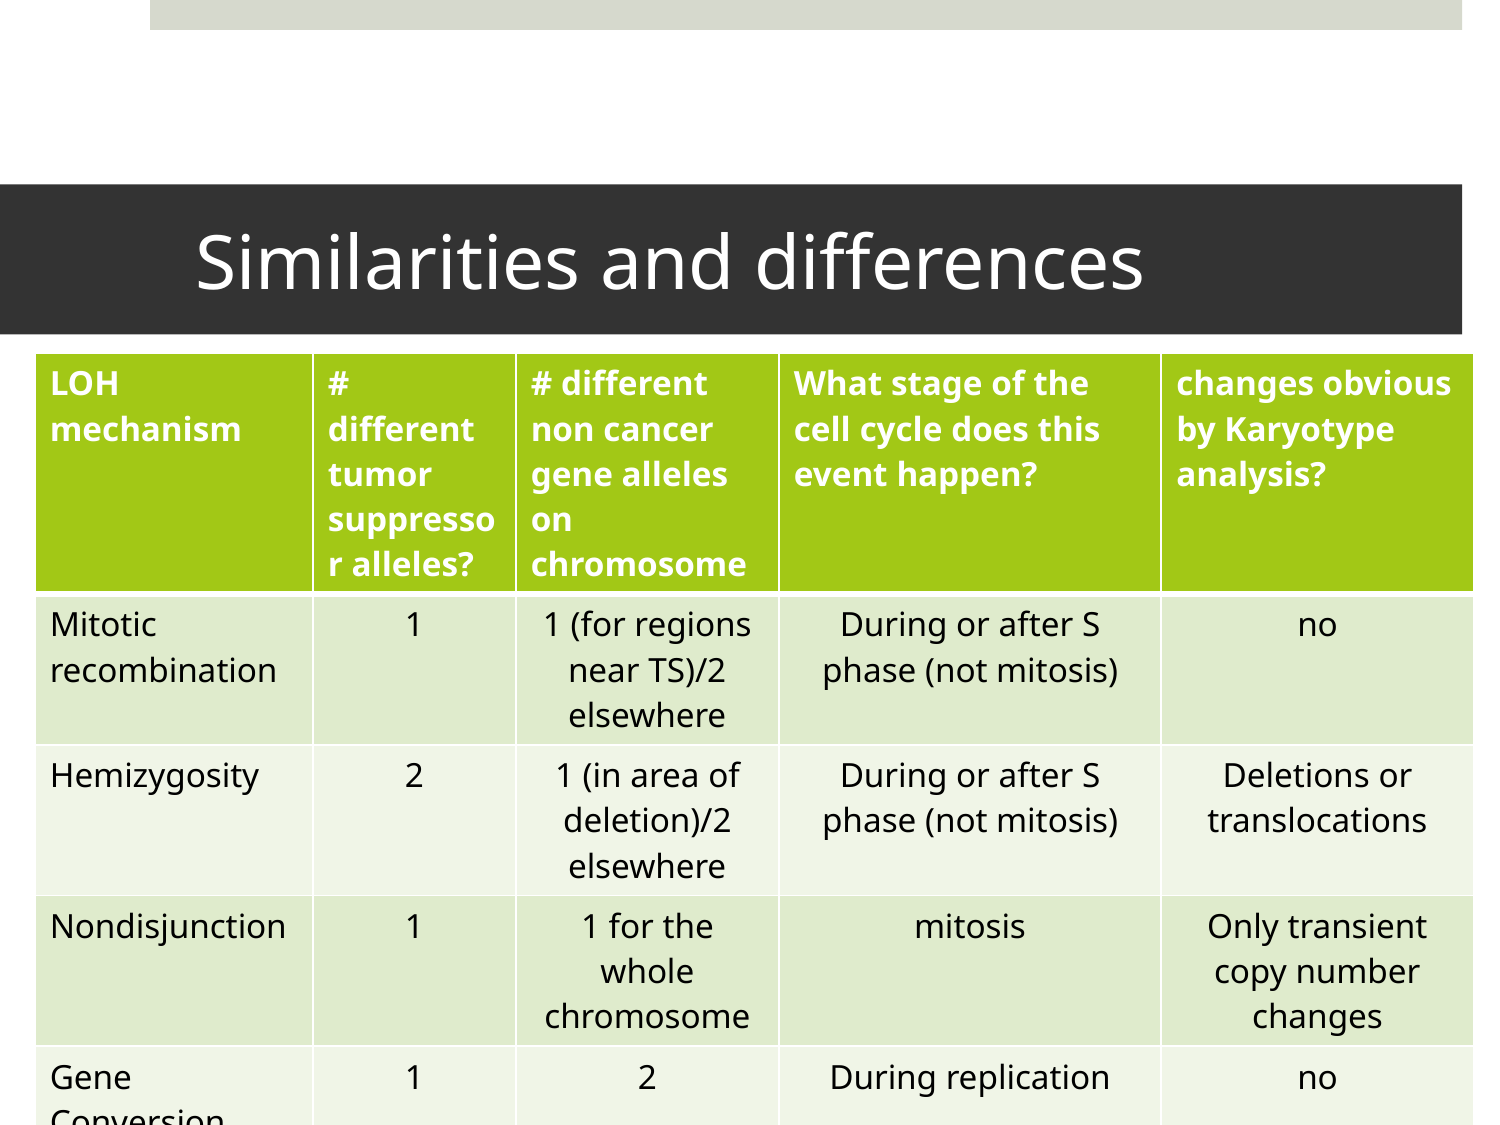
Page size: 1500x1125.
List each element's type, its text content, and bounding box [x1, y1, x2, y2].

table_cell During or after S phase (not mitosis) [780, 746, 1160, 895]
table_cell 2 [517, 1047, 778, 1125]
table_header # different tumor suppressor alleles? [314, 354, 515, 591]
table_header changes obvious by Karyotype analysis? [1162, 354, 1473, 591]
table_cell During or after S phase (not mitosis) [780, 597, 1160, 744]
table_cell 1 for the whole chromosome [517, 896, 778, 1045]
table_cell Mitotic recombination [36, 597, 312, 744]
table_cell Nondisjunction [36, 896, 312, 1045]
table_cell Only transient copy number changes [1162, 896, 1473, 1045]
table_cell 1 [314, 896, 515, 1045]
table_header What stage of the cell cycle does this event happen? [780, 354, 1160, 591]
table_cell 1 [314, 1047, 515, 1125]
table_cell 1 (in area of deletion)/2 elsewhere [517, 746, 778, 895]
table_cell no [1162, 597, 1473, 744]
table_cell Gene Conversion [36, 1047, 312, 1125]
table_header LOH mechanism [36, 354, 312, 591]
table_cell 1 [314, 597, 515, 744]
table_cell 1 (for regions near TS)/2 elsewhere [517, 597, 778, 744]
table_cell Hemizygosity [36, 746, 312, 895]
table_cell Deletions or translocations [1162, 746, 1473, 895]
table_cell 2 [314, 746, 515, 895]
table_cell mitosis [780, 896, 1160, 1045]
table_header # different non cancer gene alleles on chromosome [517, 354, 778, 591]
table_cell During replication [780, 1047, 1160, 1125]
title Similarities and differences [0, 184, 1463, 335]
table_cell no [1162, 1047, 1473, 1125]
